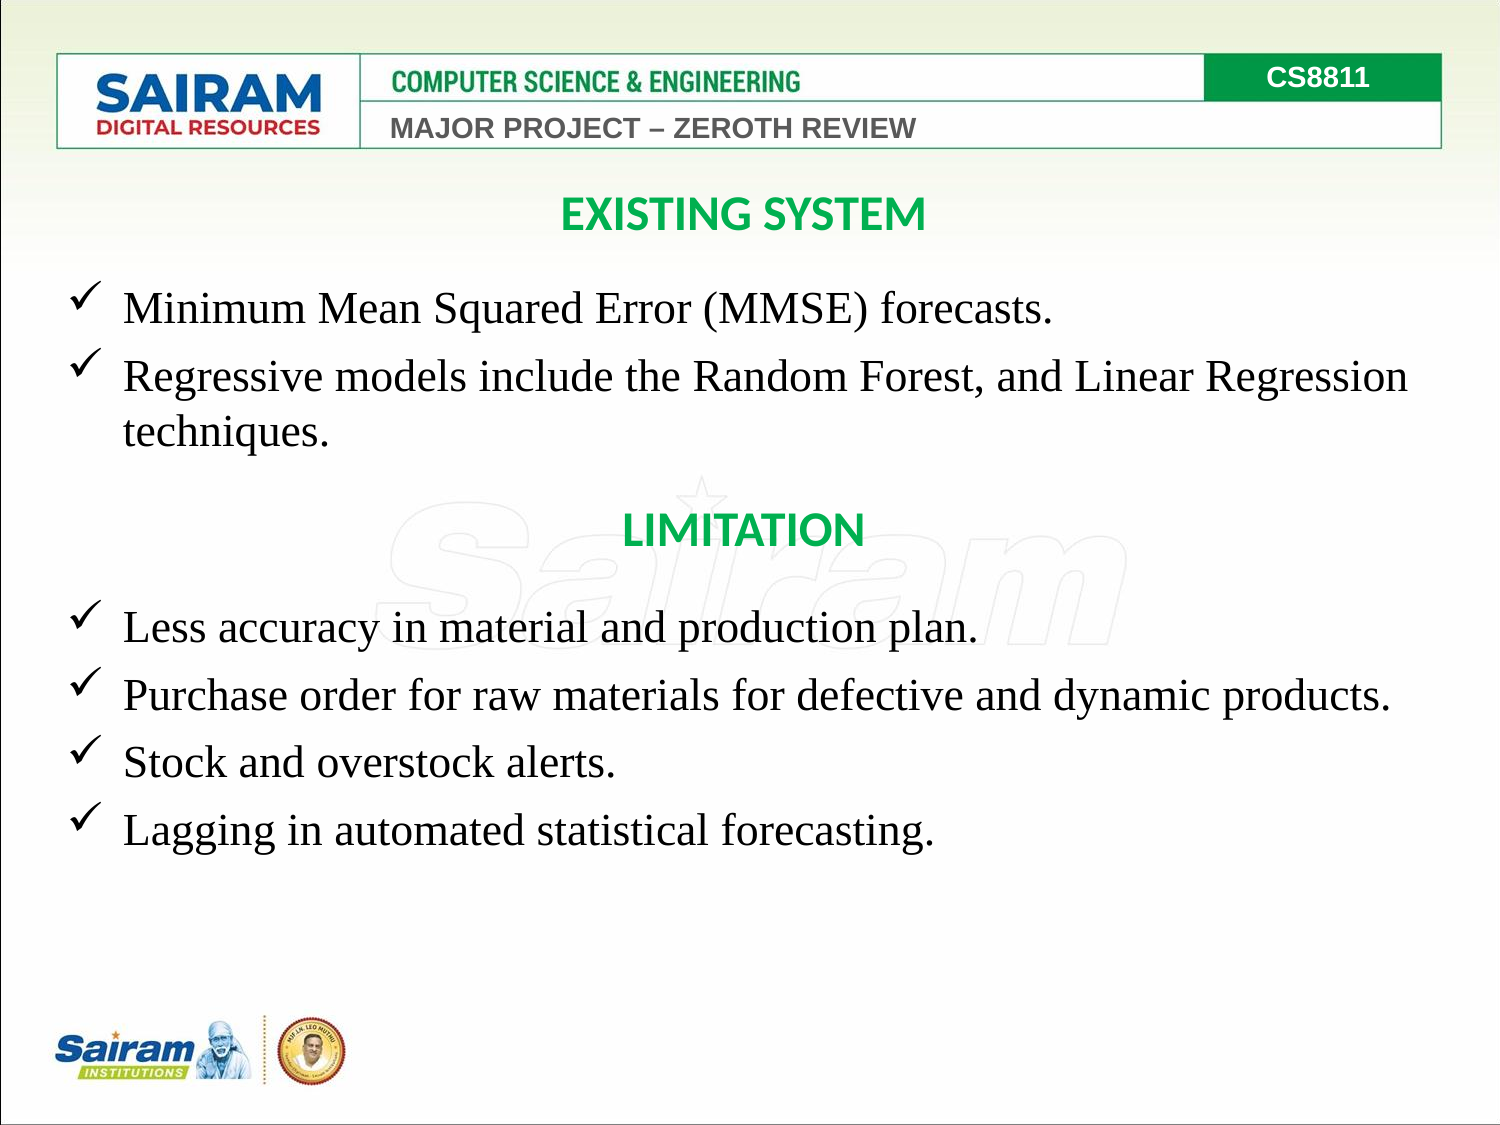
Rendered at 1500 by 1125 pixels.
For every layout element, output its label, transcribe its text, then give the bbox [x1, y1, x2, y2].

text_box LIMITATION [51, 490, 1436, 563]
text_box Less accuracy in material and production plan. Purchase order for raw materials for defective and dynamic products. Stock and overstock alerts. Lagging in automated statistical forecasting. [51, 589, 1436, 862]
text_box EXISTING SYSTEM [51, 174, 1436, 247]
text_box MAJOR PROJECT – ZEROTH REVIEW [374, 103, 1126, 150]
text_box Minimum Mean Squared Error (MMSE) forecasts. Regressive models include the Random Forest, and Linear Regression techniques. [51, 270, 1436, 463]
picture [0, 0, 1500, 1125]
text_box CS8811 [1200, 53, 1436, 100]
